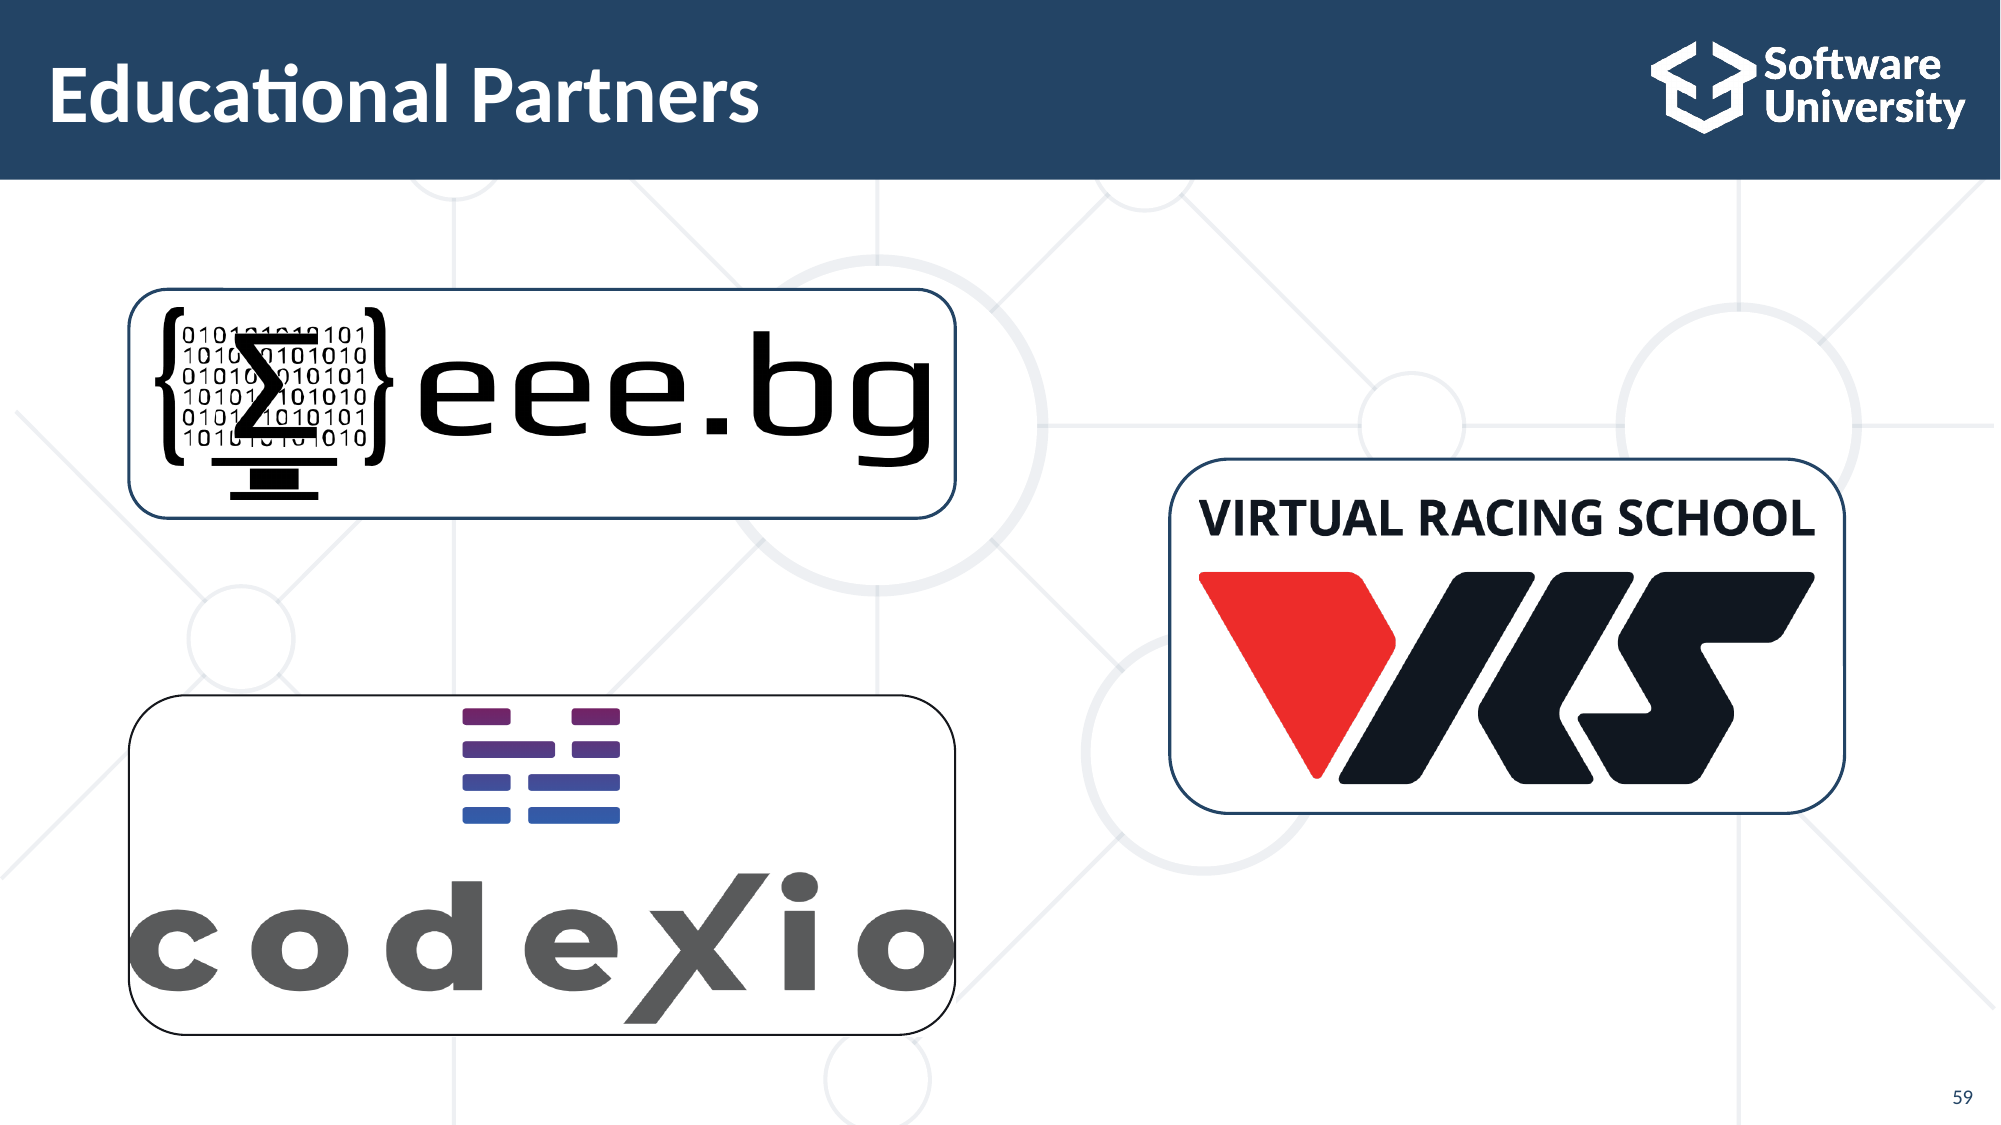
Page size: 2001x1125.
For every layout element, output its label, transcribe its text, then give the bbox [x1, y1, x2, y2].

title Educational Partners [31, 16, 1625, 162]
slide_number 59 [1927, 1067, 1989, 1117]
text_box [128, 695, 956, 1038]
picture [1651, 41, 1966, 134]
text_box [128, 289, 956, 519]
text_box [1169, 333, 1845, 950]
